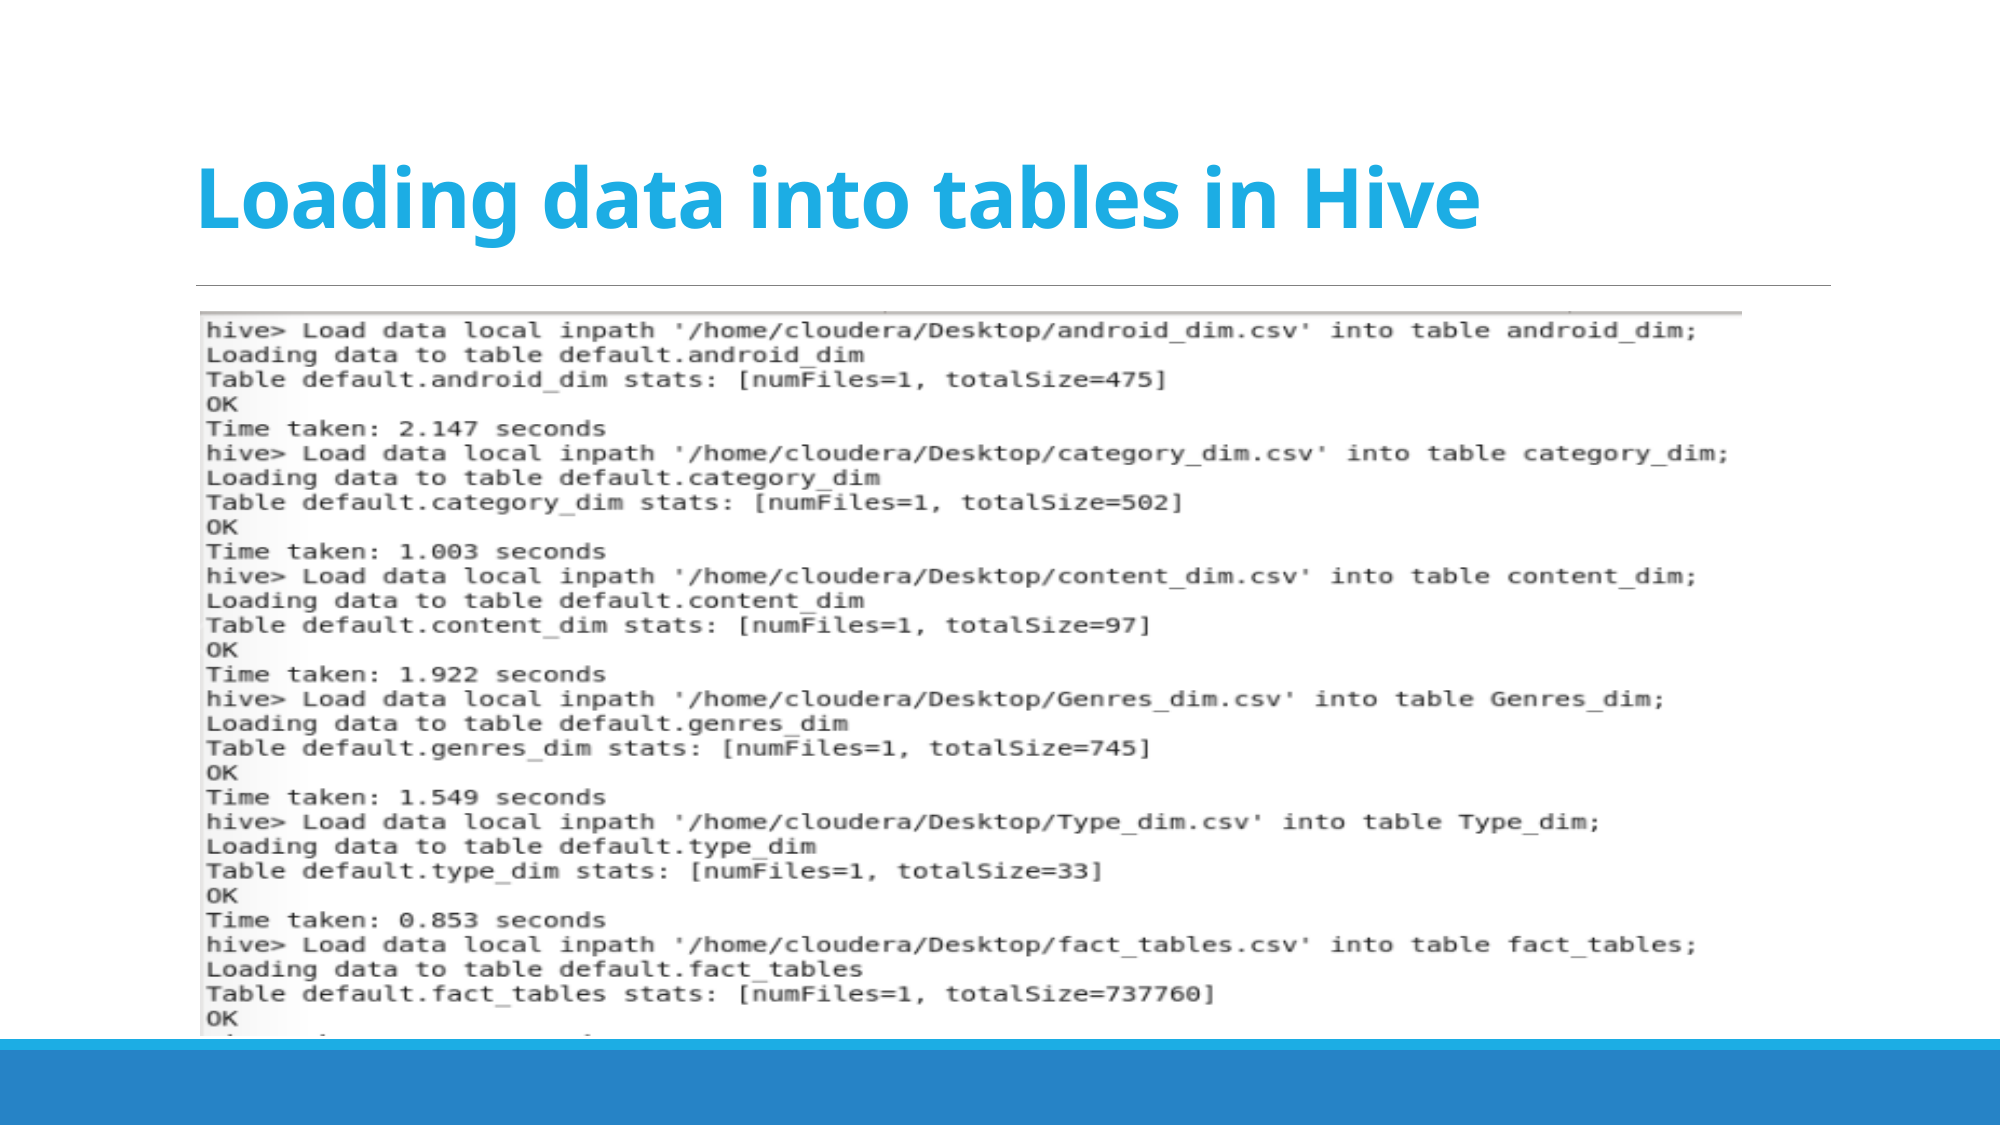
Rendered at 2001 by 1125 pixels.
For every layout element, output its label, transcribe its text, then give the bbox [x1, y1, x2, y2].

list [199, 310, 1743, 1036]
title Loading data into tables in Hive [179, 15, 1830, 254]
